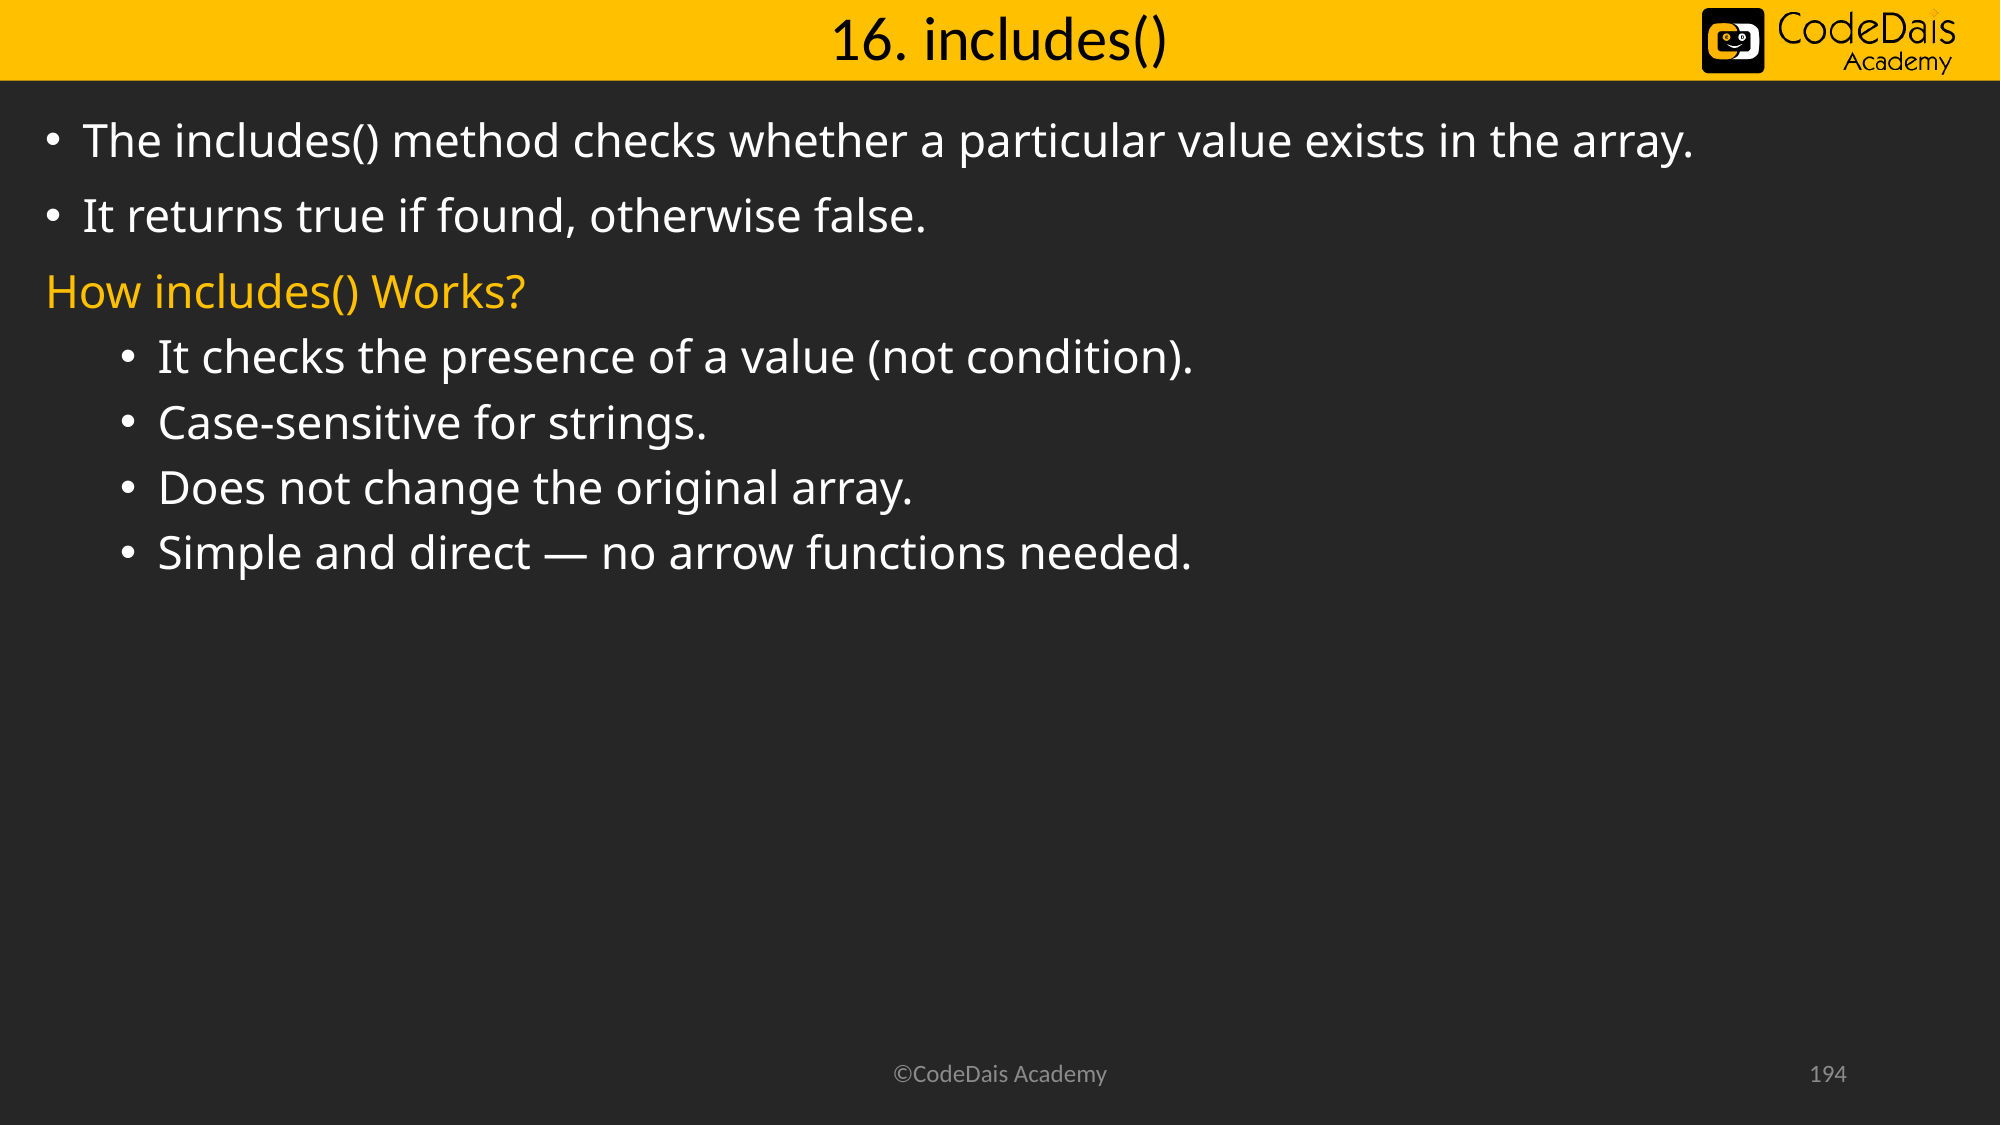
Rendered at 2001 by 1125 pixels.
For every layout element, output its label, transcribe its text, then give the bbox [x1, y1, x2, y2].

footer ©CodeDais Academy [662, 1042, 1338, 1103]
list The includes() method checks whether a particular value exists in the array. It returns true if found, otherwise false. How includes() Works? It checks the presence of a value (not condition). Case-sensitive for strings. Does not change the original array. Simple and direct — no arrow functions needed. [30, 103, 2000, 1043]
slide_number 194 [1412, 1042, 1863, 1103]
title 16. includes() [0, 0, 2000, 81]
picture [1702, 8, 1955, 75]
